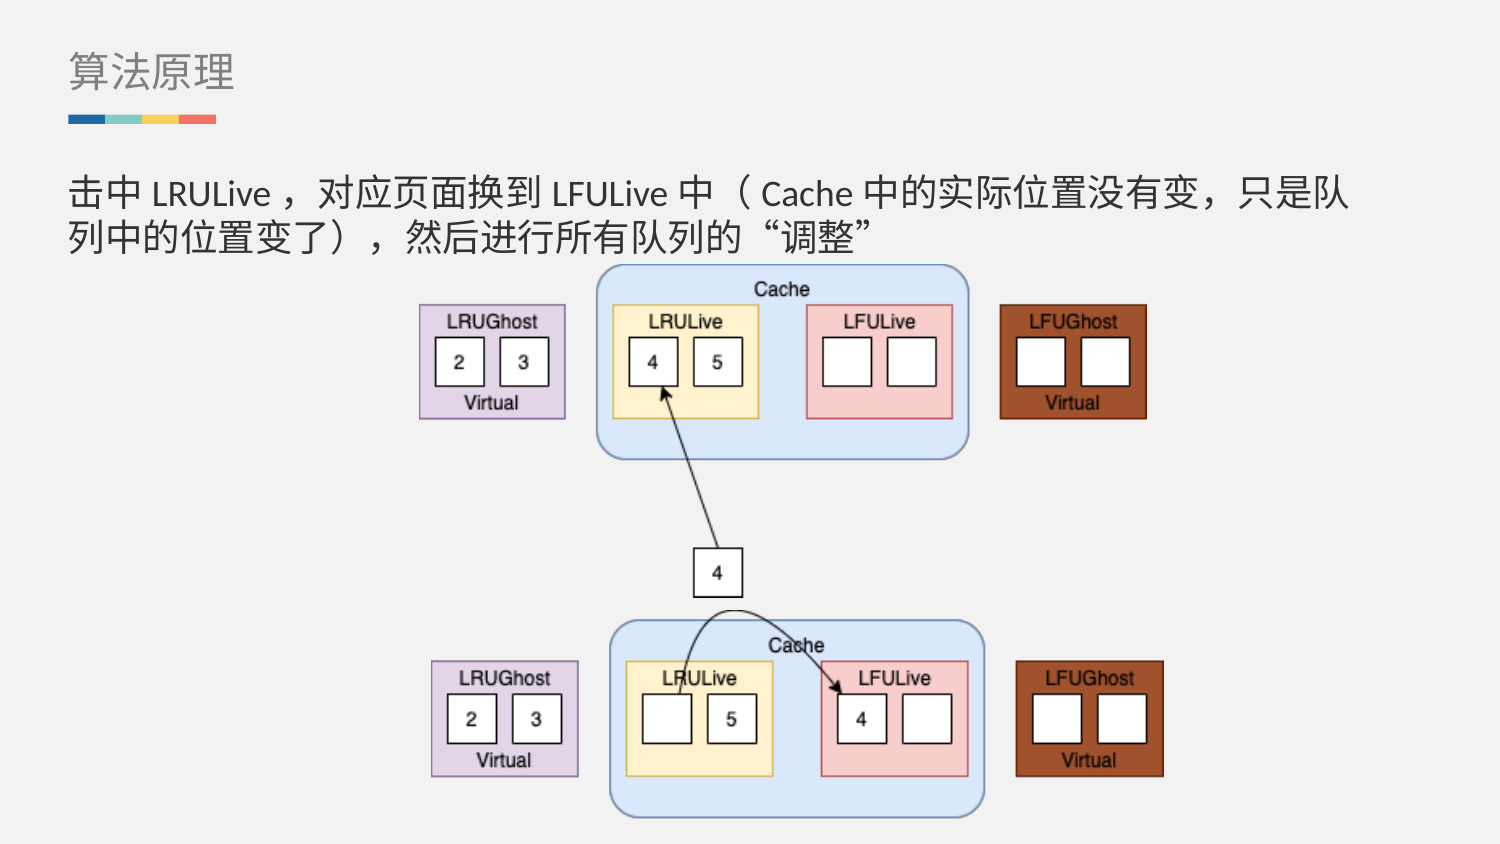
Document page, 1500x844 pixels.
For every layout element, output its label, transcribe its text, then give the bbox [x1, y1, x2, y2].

text_box 击中LRULive，对应页面换到LFULive中（Cache中的实际位置没有变，只是队列中的位置变了），然后进行所有队列的“调整” [53, 161, 1400, 267]
text_box 算法原理 [68, 45, 524, 96]
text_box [68, 114, 217, 125]
picture [418, 264, 1148, 599]
picture [430, 610, 1164, 820]
